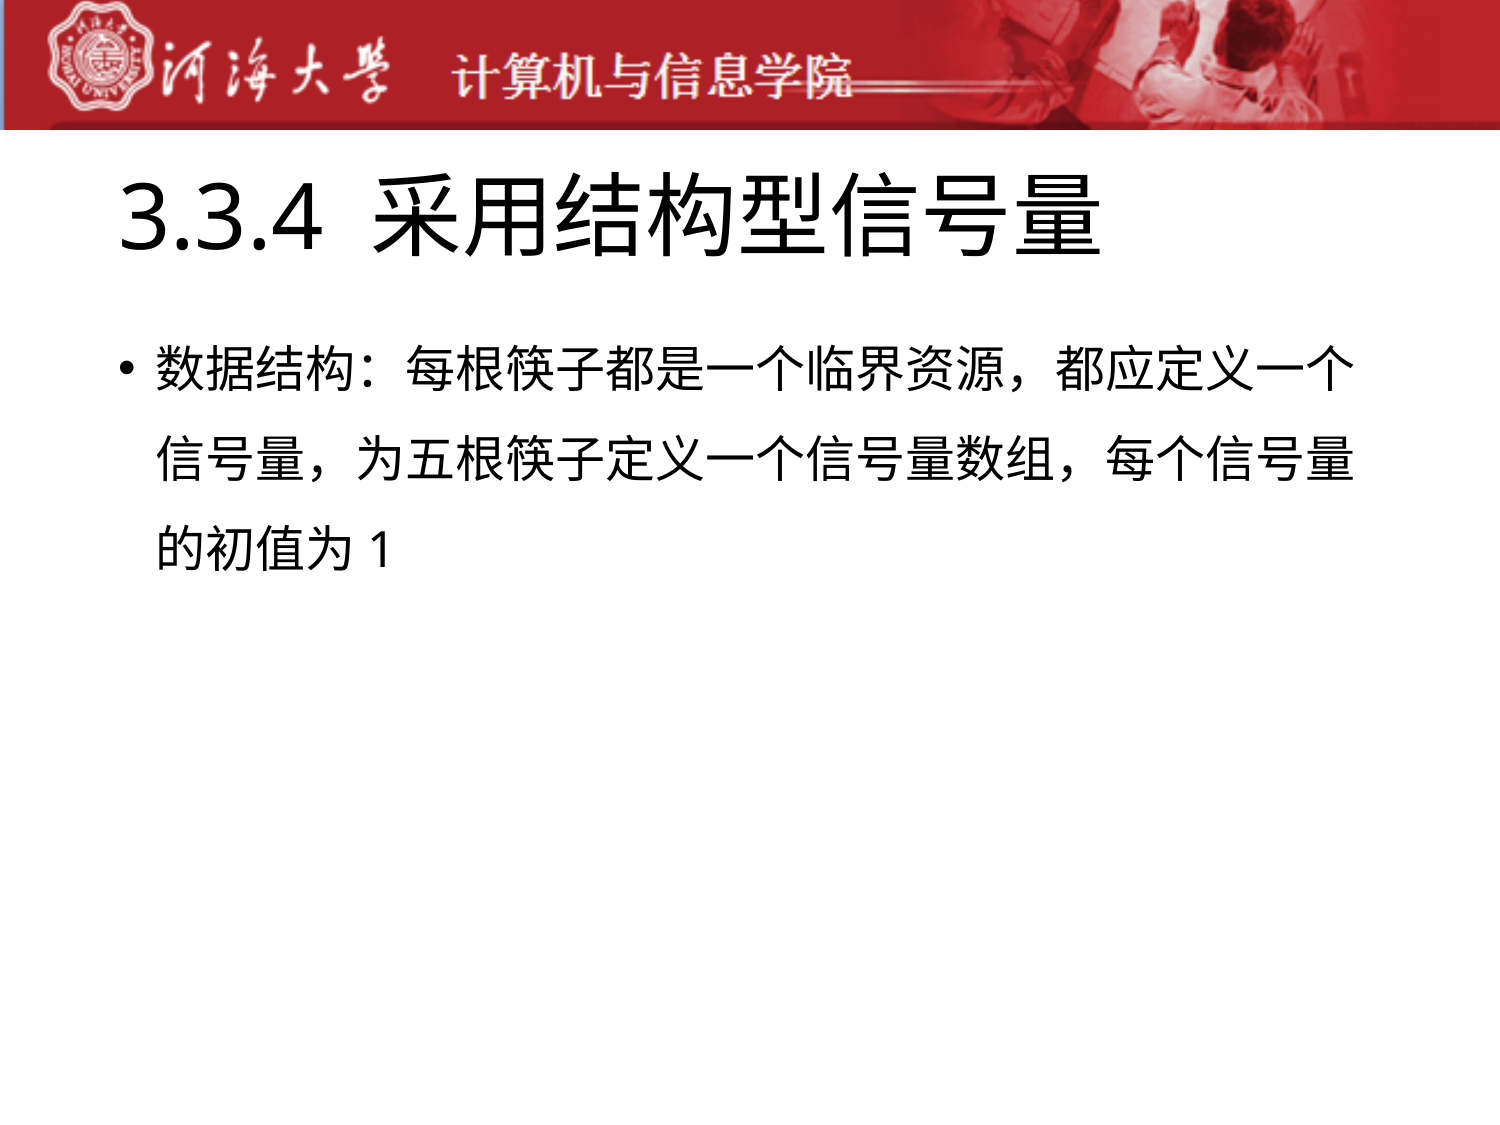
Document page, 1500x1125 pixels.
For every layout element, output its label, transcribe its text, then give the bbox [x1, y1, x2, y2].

picture [0, 0, 1500, 130]
title 3.3.4 采用结构型信号量 [103, 59, 1397, 278]
list 数据结构：每根筷子都是一个临界资源，都应定义一个信号量，为五根筷子定义一个信号量数组，每个信号量的初值为1 [103, 299, 1397, 1014]
